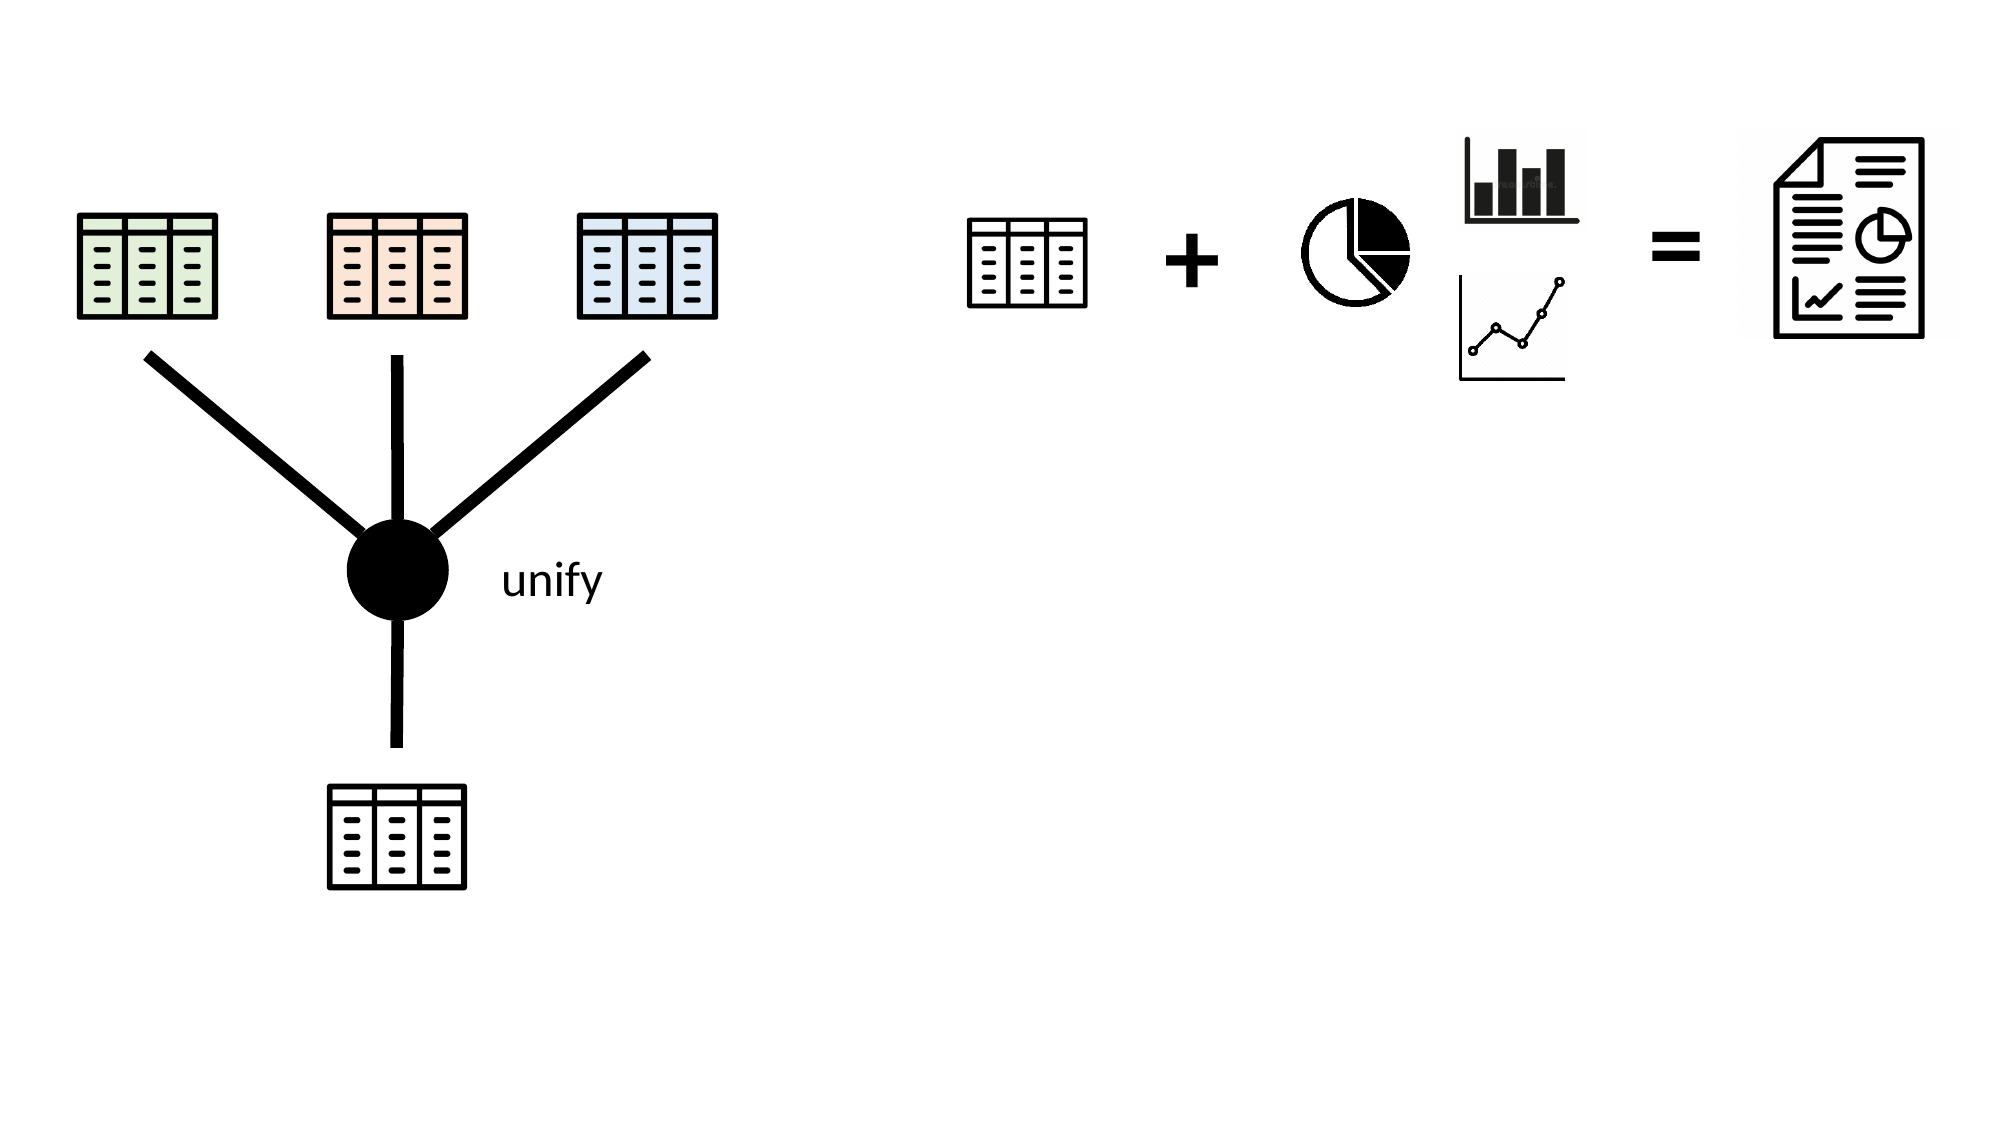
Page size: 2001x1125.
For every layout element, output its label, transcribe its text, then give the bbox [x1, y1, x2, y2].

picture [1455, 271, 1568, 384]
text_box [557, 176, 737, 356]
text_box + [1149, 176, 1236, 326]
text_box unify [486, 538, 619, 614]
picture [1455, 128, 1588, 234]
picture [950, 185, 1104, 339]
text_box [345, 518, 450, 622]
picture [1301, 198, 1410, 307]
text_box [307, 176, 487, 356]
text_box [433, 355, 648, 534]
picture [1738, 128, 1960, 339]
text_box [147, 355, 362, 534]
picture [307, 747, 486, 926]
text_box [57, 176, 237, 356]
text_box = [1633, 162, 1720, 312]
